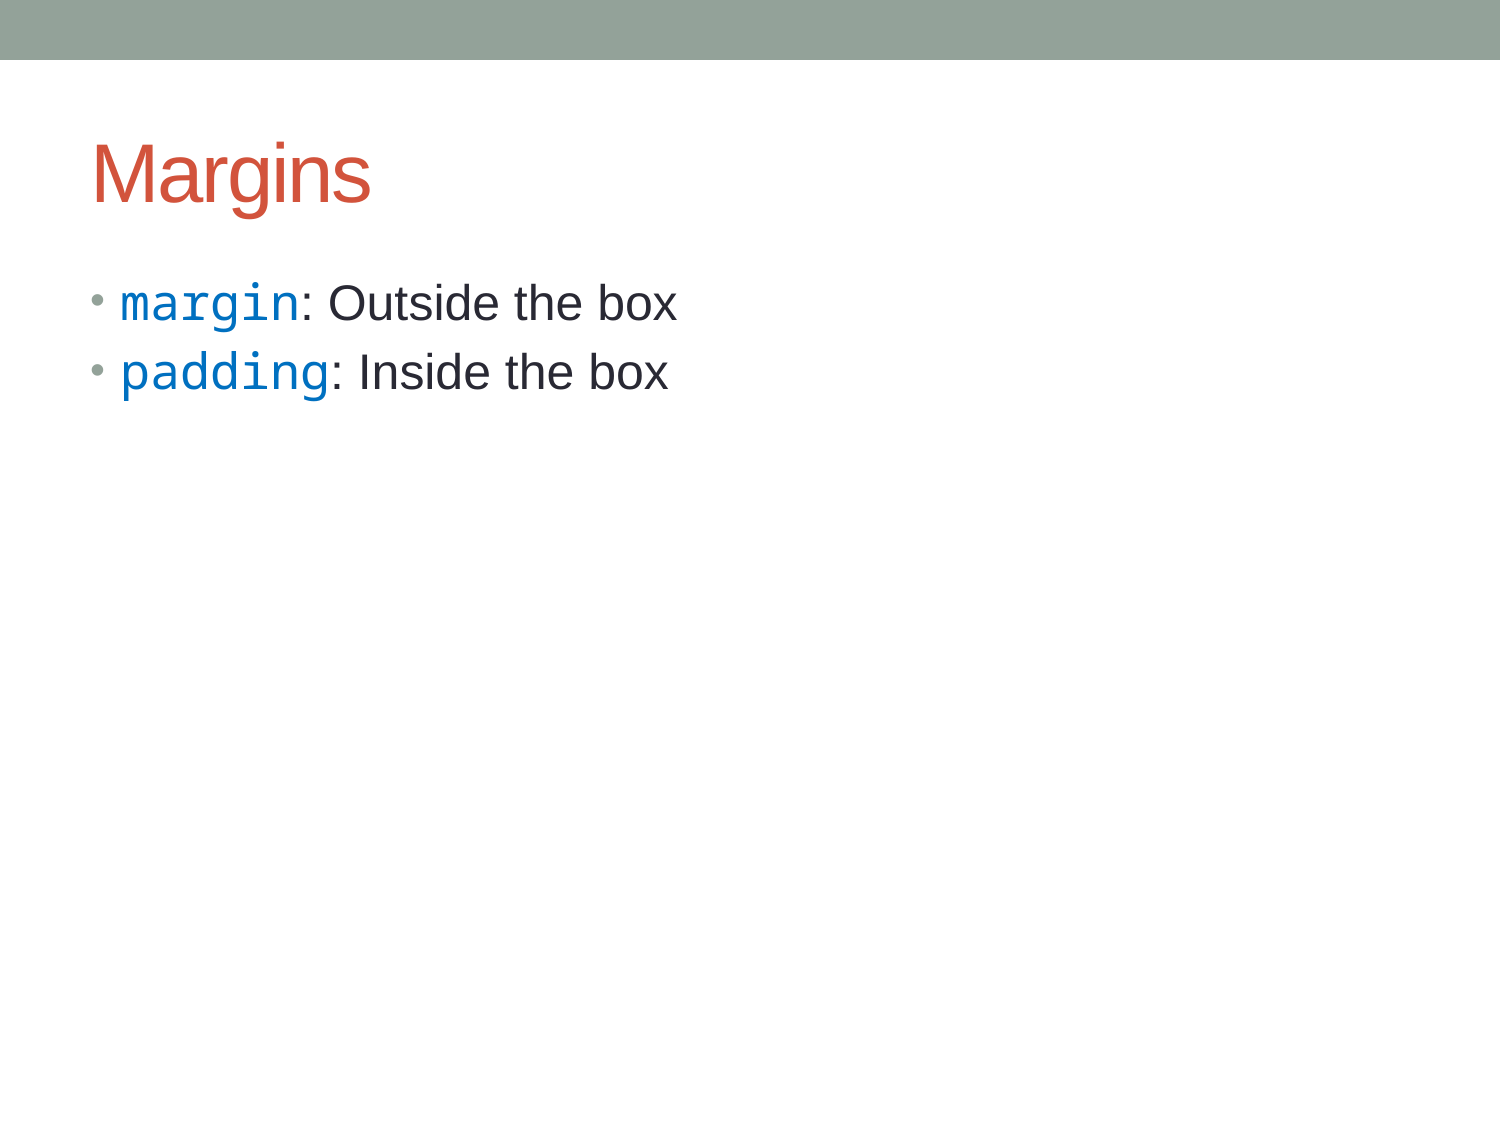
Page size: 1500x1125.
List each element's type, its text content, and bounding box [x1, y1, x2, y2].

list margin: Outside the box padding: Inside the box [75, 262, 1425, 433]
title Margins [75, 87, 1425, 250]
